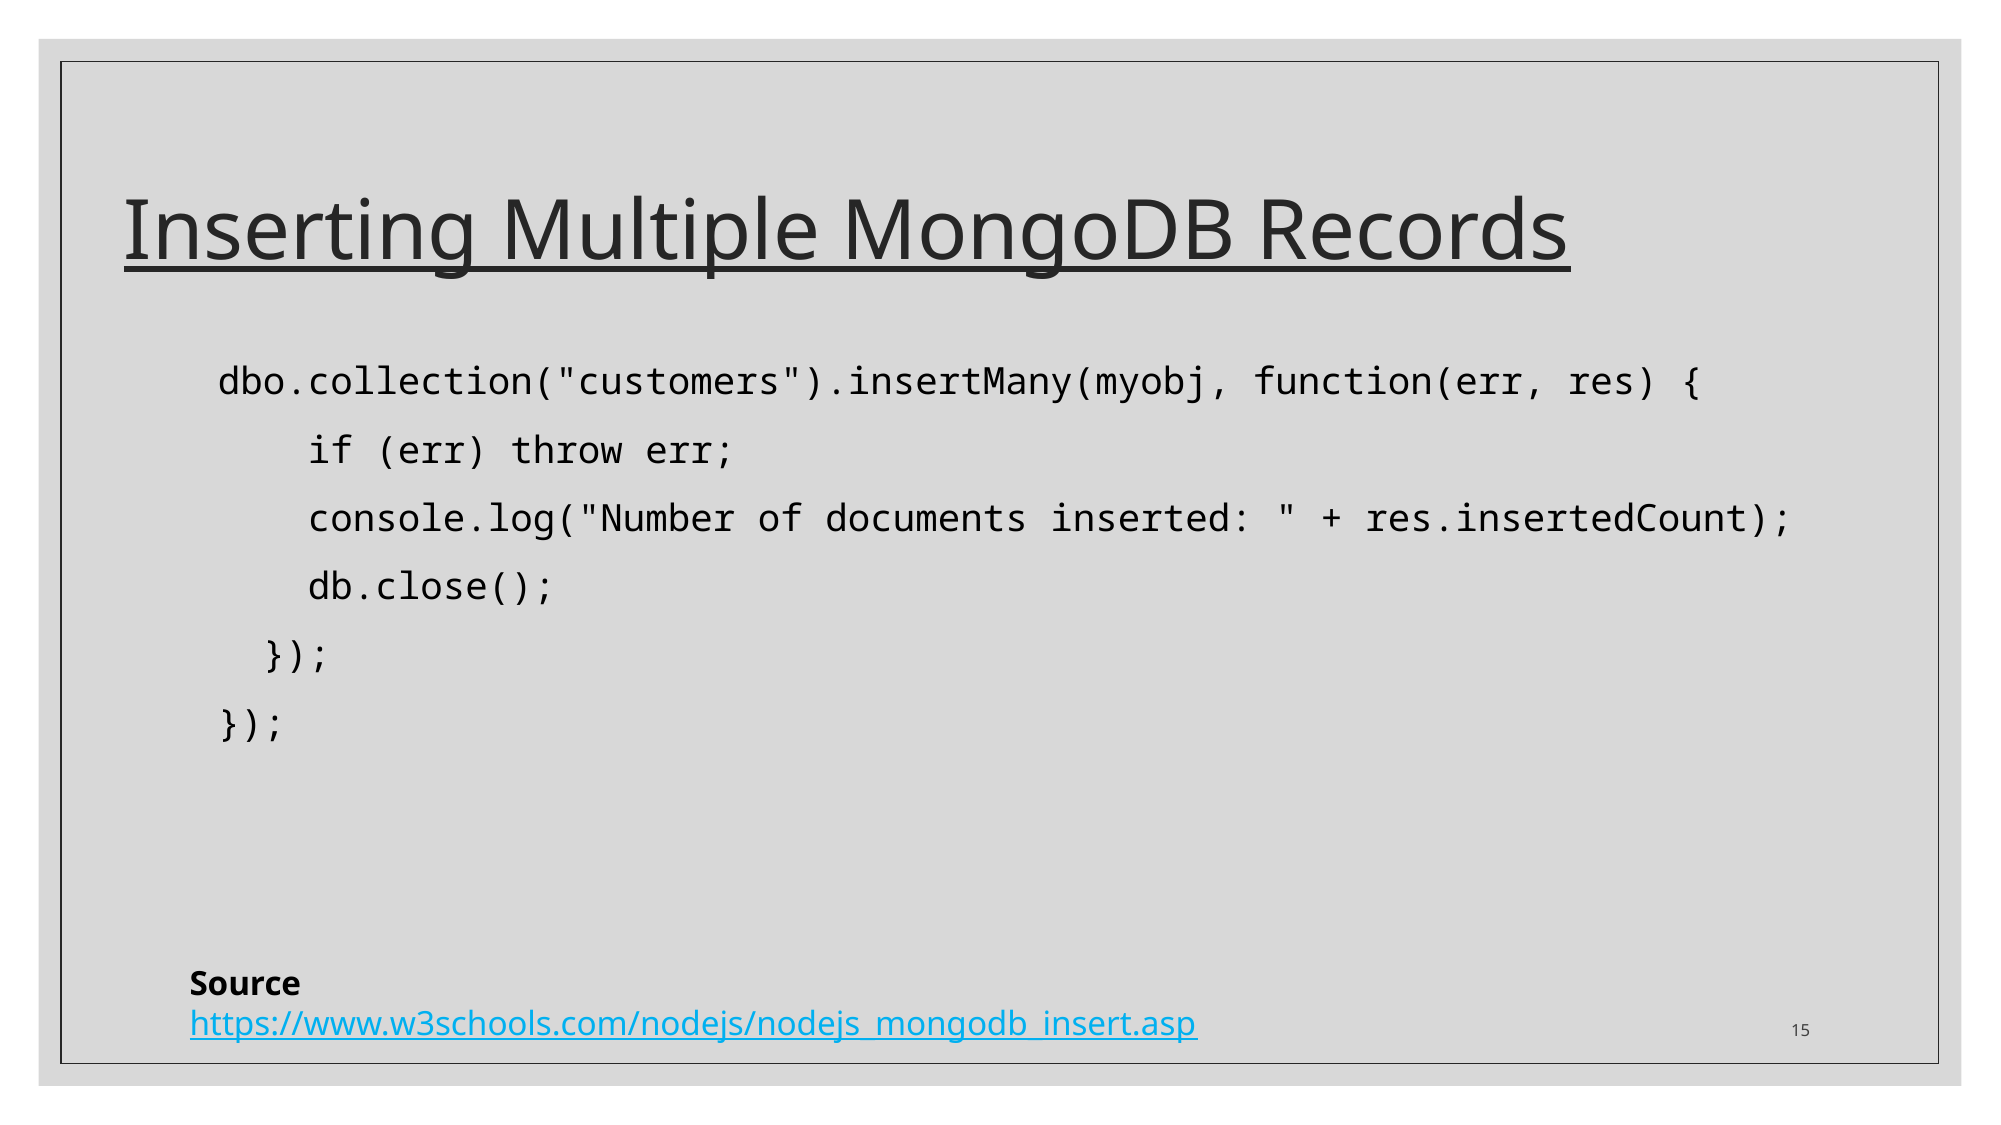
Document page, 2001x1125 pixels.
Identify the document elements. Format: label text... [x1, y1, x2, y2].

title Inserting Multiple MongoDB Records [108, 120, 1894, 346]
slide_number 15 [1687, 990, 1825, 1050]
text_box Source https://www.w3schools.com/nodejs/nodejs_mongodb_insert.asp [174, 954, 1825, 1055]
list dbo.collection("customers").insertMany(myobj, function(err, res) { if (err) throw err; console.log("Number of documents inserted: " + res.insertedCount); db.close(); }); }); [174, 345, 1825, 954]
